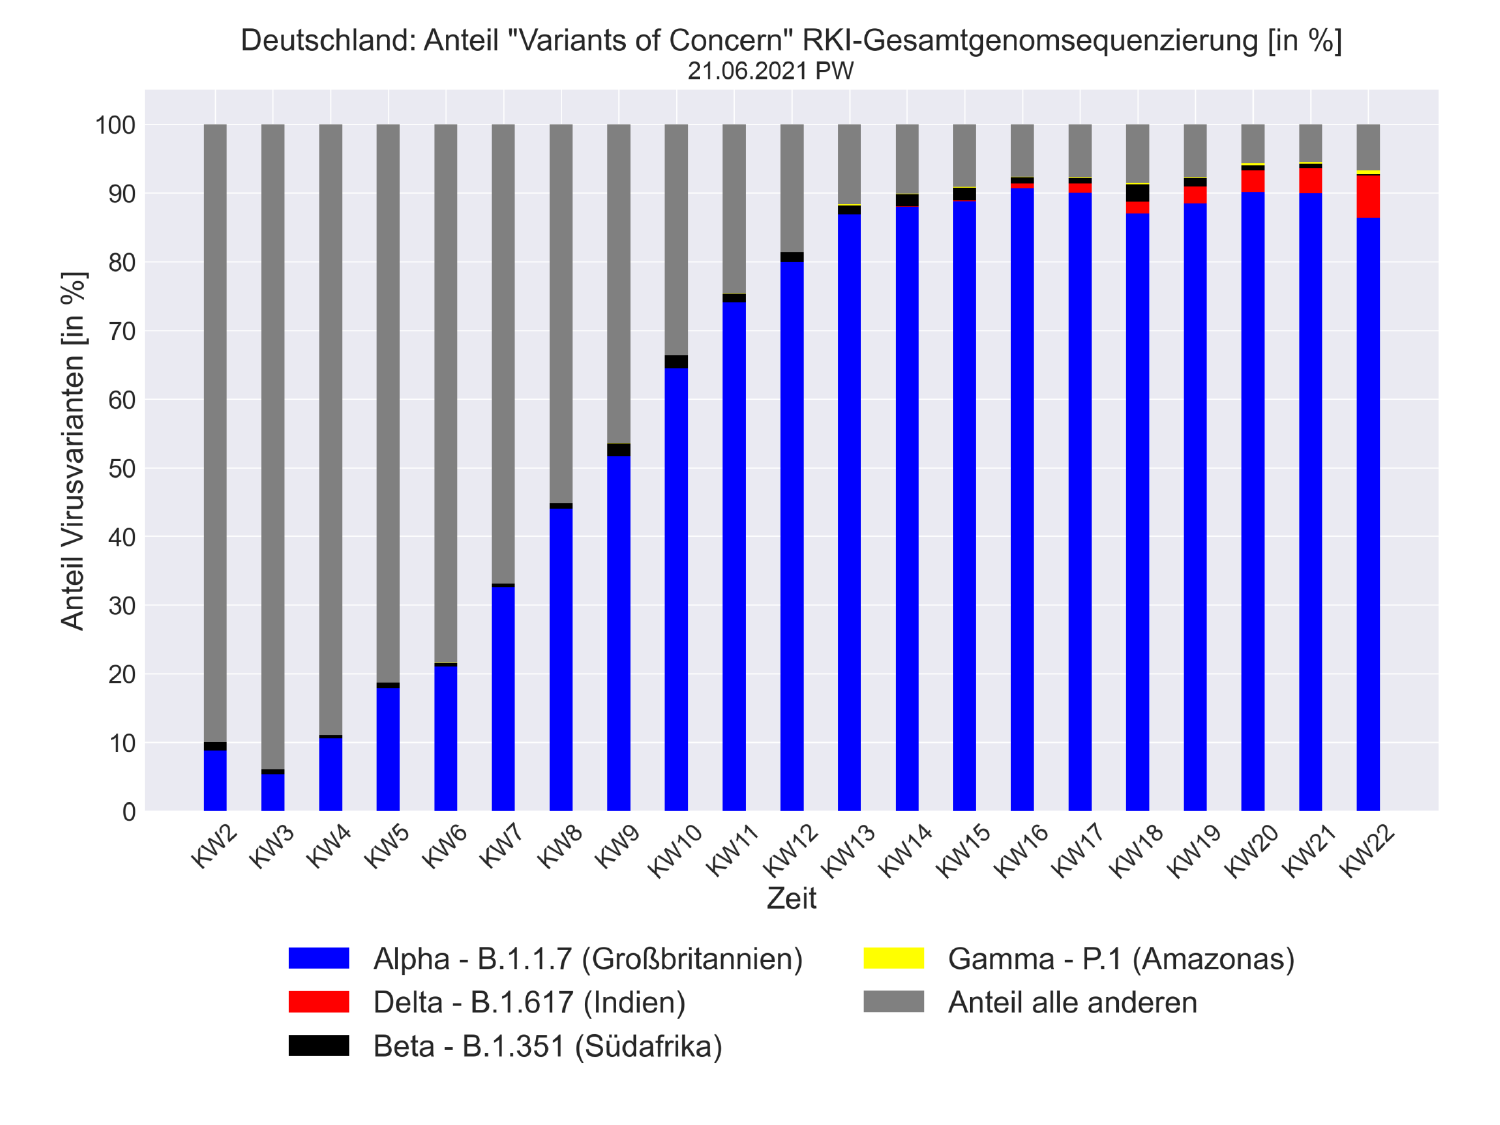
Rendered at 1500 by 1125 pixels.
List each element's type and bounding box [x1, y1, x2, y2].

picture [52, 18, 1448, 1083]
